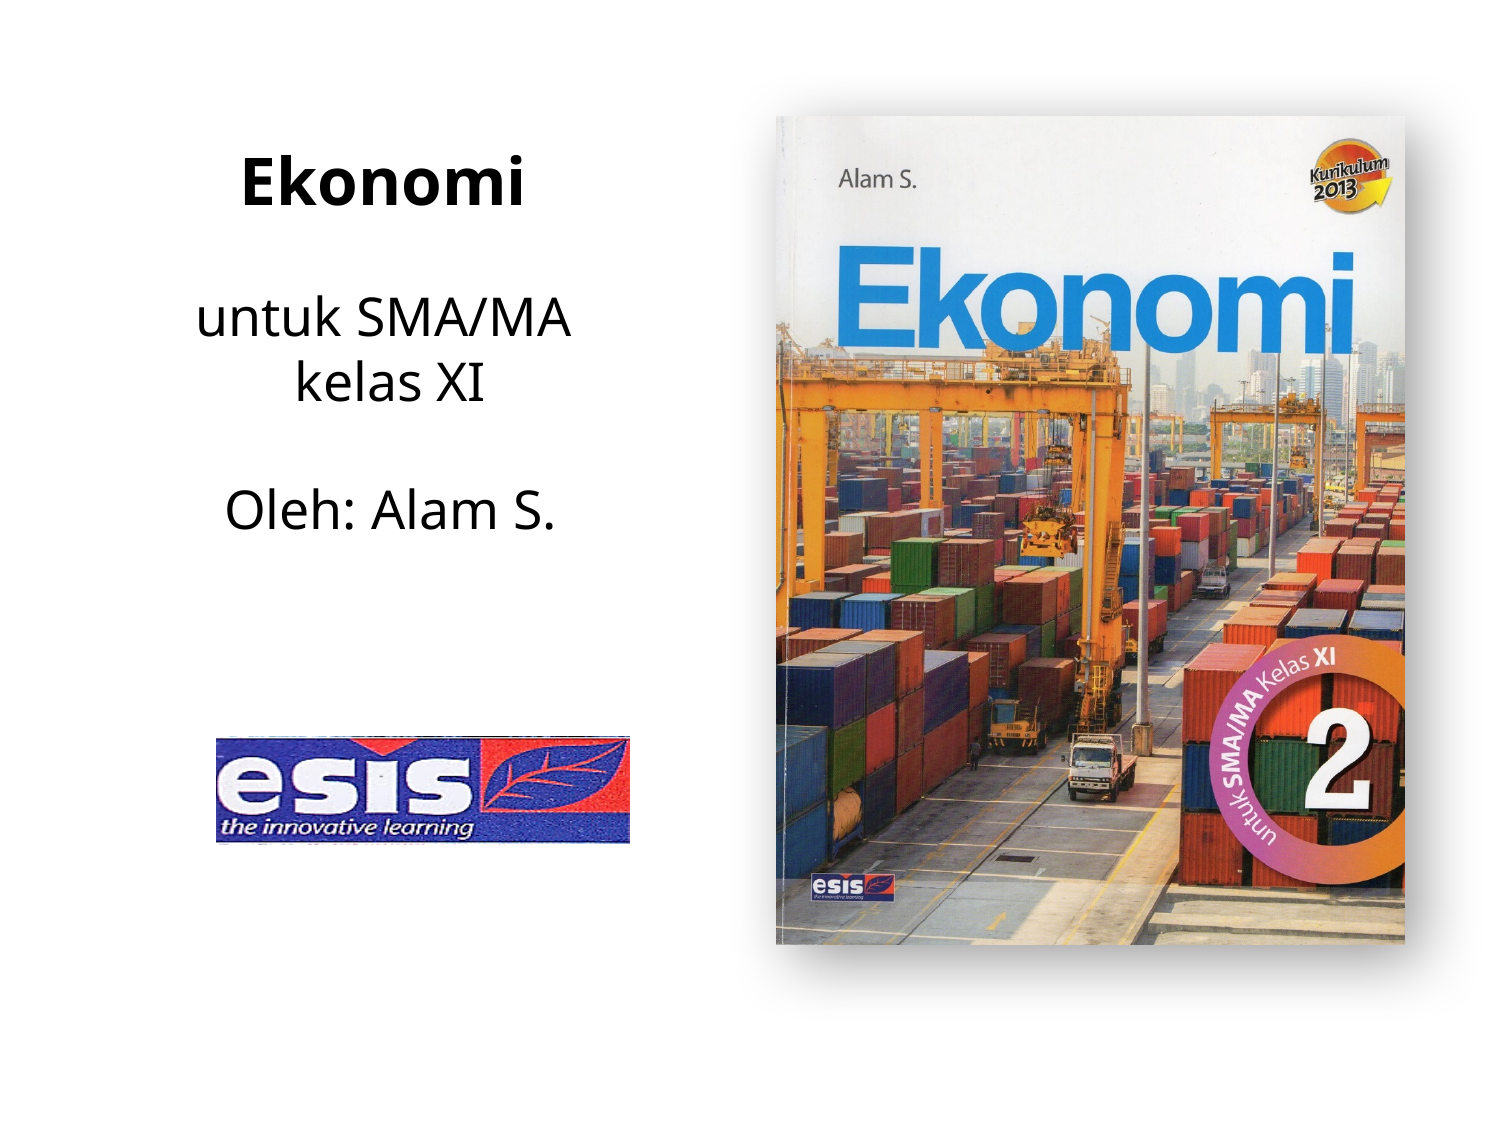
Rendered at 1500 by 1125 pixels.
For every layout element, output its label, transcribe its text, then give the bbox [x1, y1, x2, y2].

text_box Ekonomi untuk SMA/MA kelas XI Oleh: Alam S. [151, 132, 630, 548]
picture [776, 116, 1405, 945]
picture [216, 736, 630, 845]
